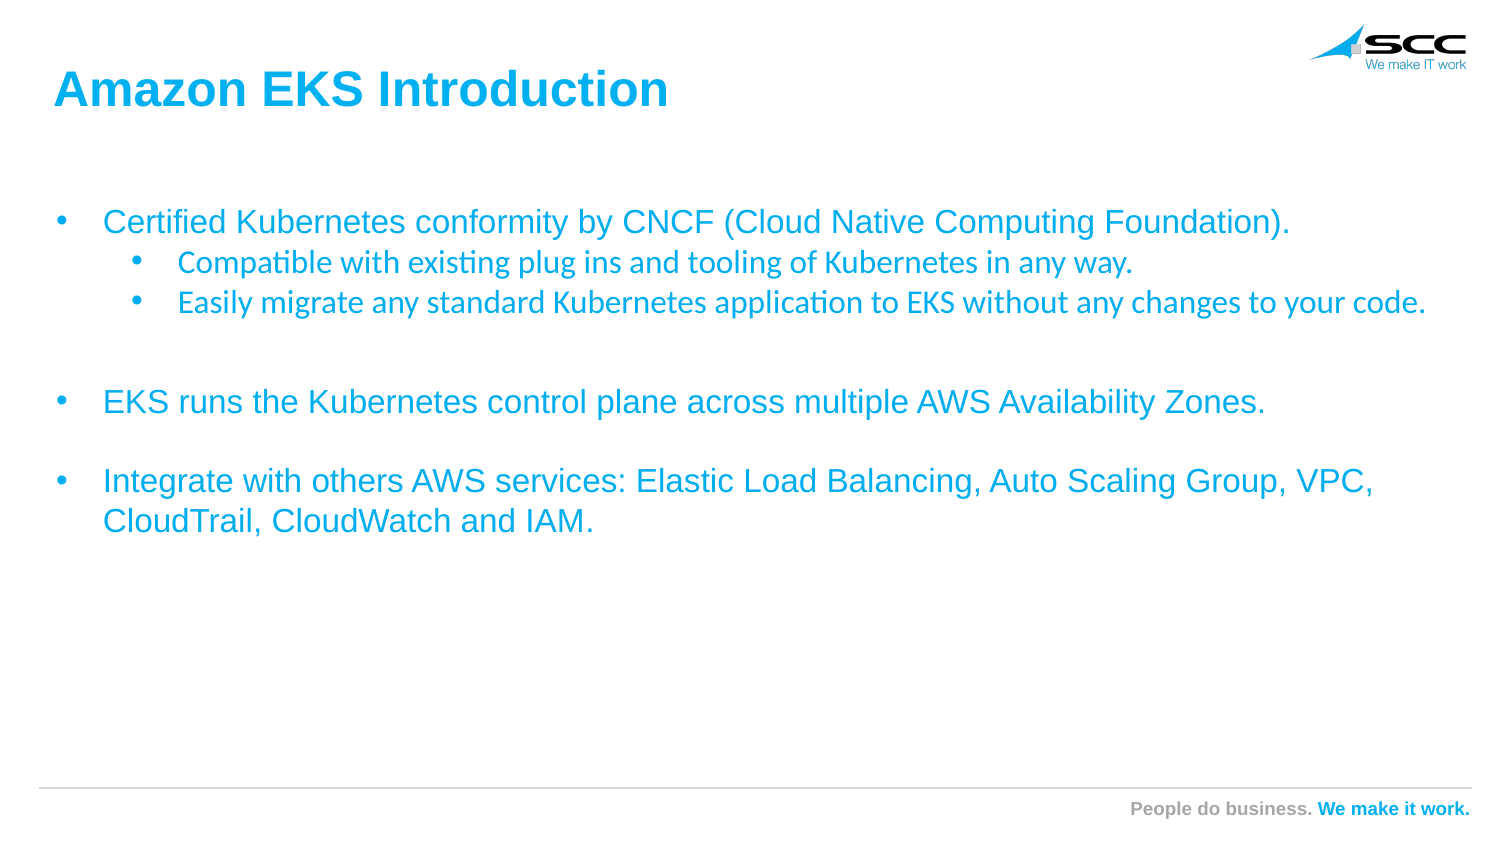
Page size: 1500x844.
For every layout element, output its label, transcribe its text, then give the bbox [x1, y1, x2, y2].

list Amazon EKS Introduction [38, 48, 1255, 115]
text_box Certified Kubernetes conformity by CNCF (Cloud Native Computing Foundation). Compatible with existing plug ins and tooling of Kubernetes in any way. Easily migrate any standard Kubernetes application to EKS without any changes to your code. EKS runs the Kubernetes control plane across multiple AWS Availability Zones. Integrate with others AWS services: Elastic Load Balancing, Auto Scaling Group, VPC, CloudTrail, CloudWatch and IAM. [41, 192, 1462, 747]
picture [1298, 14, 1487, 77]
